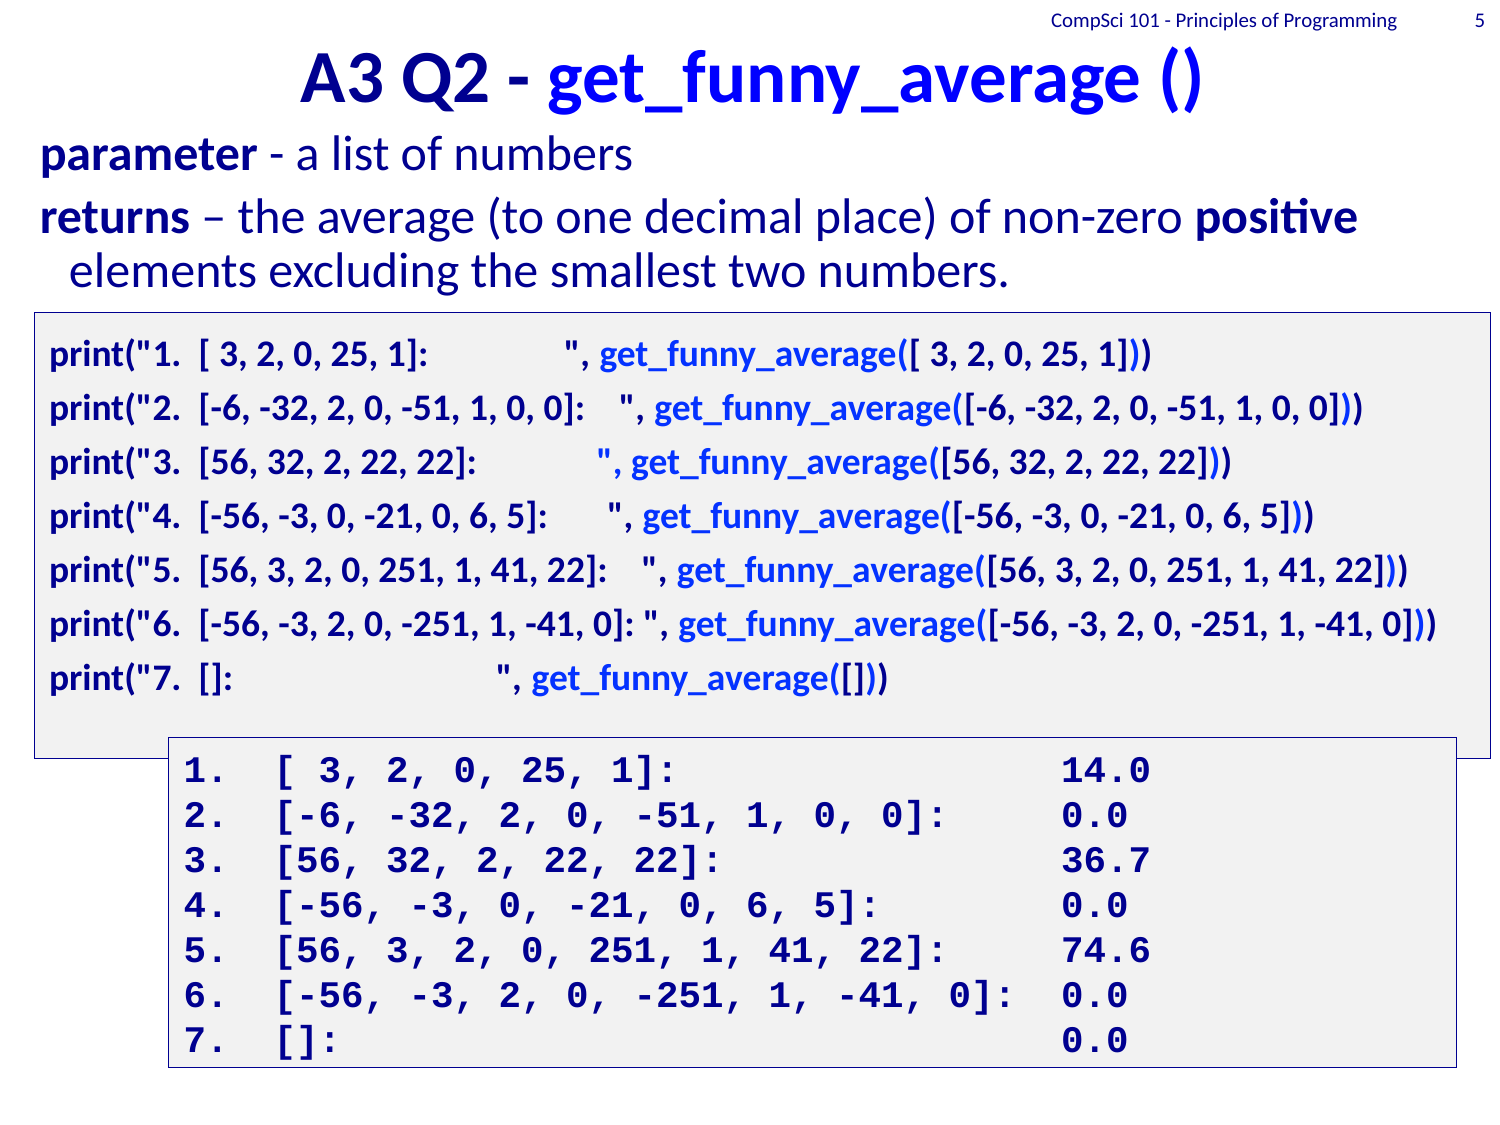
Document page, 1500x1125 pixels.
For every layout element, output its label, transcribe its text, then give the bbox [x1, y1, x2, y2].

footer CompSci 101 - Principles of Programming [962, 6, 1413, 32]
title A3 Q2 - get_funny_average () [6, 0, 1500, 125]
text_box print("1. [ 3, 2, 0, 25, 1]: ", get_funny_average([ 3, 2, 0, 25, 1])) print("2. [-6, -32, 2, 0, -51, 1, 0, 0]: ", get_funny_average([-6, -32, 2, 0, -51, 1, 0, 0])) print("3. [56, 32, 2, 22, 22]: ", get_funny_average([56, 32, 2, 22, 22])) print("4. [-56, -3, 0, -21, 0, 6, 5]: ", get_funny_average([-56, -3, 0, -21, 0, 6, 5])) print("5. [56, 3, 2, 0, 251, 1, 41, 22]: ", get_funny_average([56, 3, 2, 0, 251, 1, 41, 22])) print("6. [-56, -3, 2, 0, -251, 1, -41, 0]: ", get_funny_average([-56, -3, 2, 0, -251, 1, -41, 0])) print("7. []: ", get_funny_average([])) [34, 312, 1491, 759]
list parameter - a list of numbers returns – the average (to one decimal place) of non-zero positive elements excluding the smallest two numbers. [24, 125, 1500, 1088]
text_box 1. [ 3, 2, 0, 25, 1]: 14.0 2. [-6, -32, 2, 0, -51, 1, 0, 0]: 0.0 3. [56, 32, 2, 22, 22]: 36.7 4. [-56, -3, 0, -21, 0, 6, 5]: 0.0 5. [56, 3, 2, 0, 251, 1, 41, 22]: 74.6 6. [-56, -3, 2, 0, -251, 1, -41, 0]: 0.0 7. []: 0.0 [168, 737, 1457, 1068]
slide_number 5 [1413, 6, 1500, 32]
